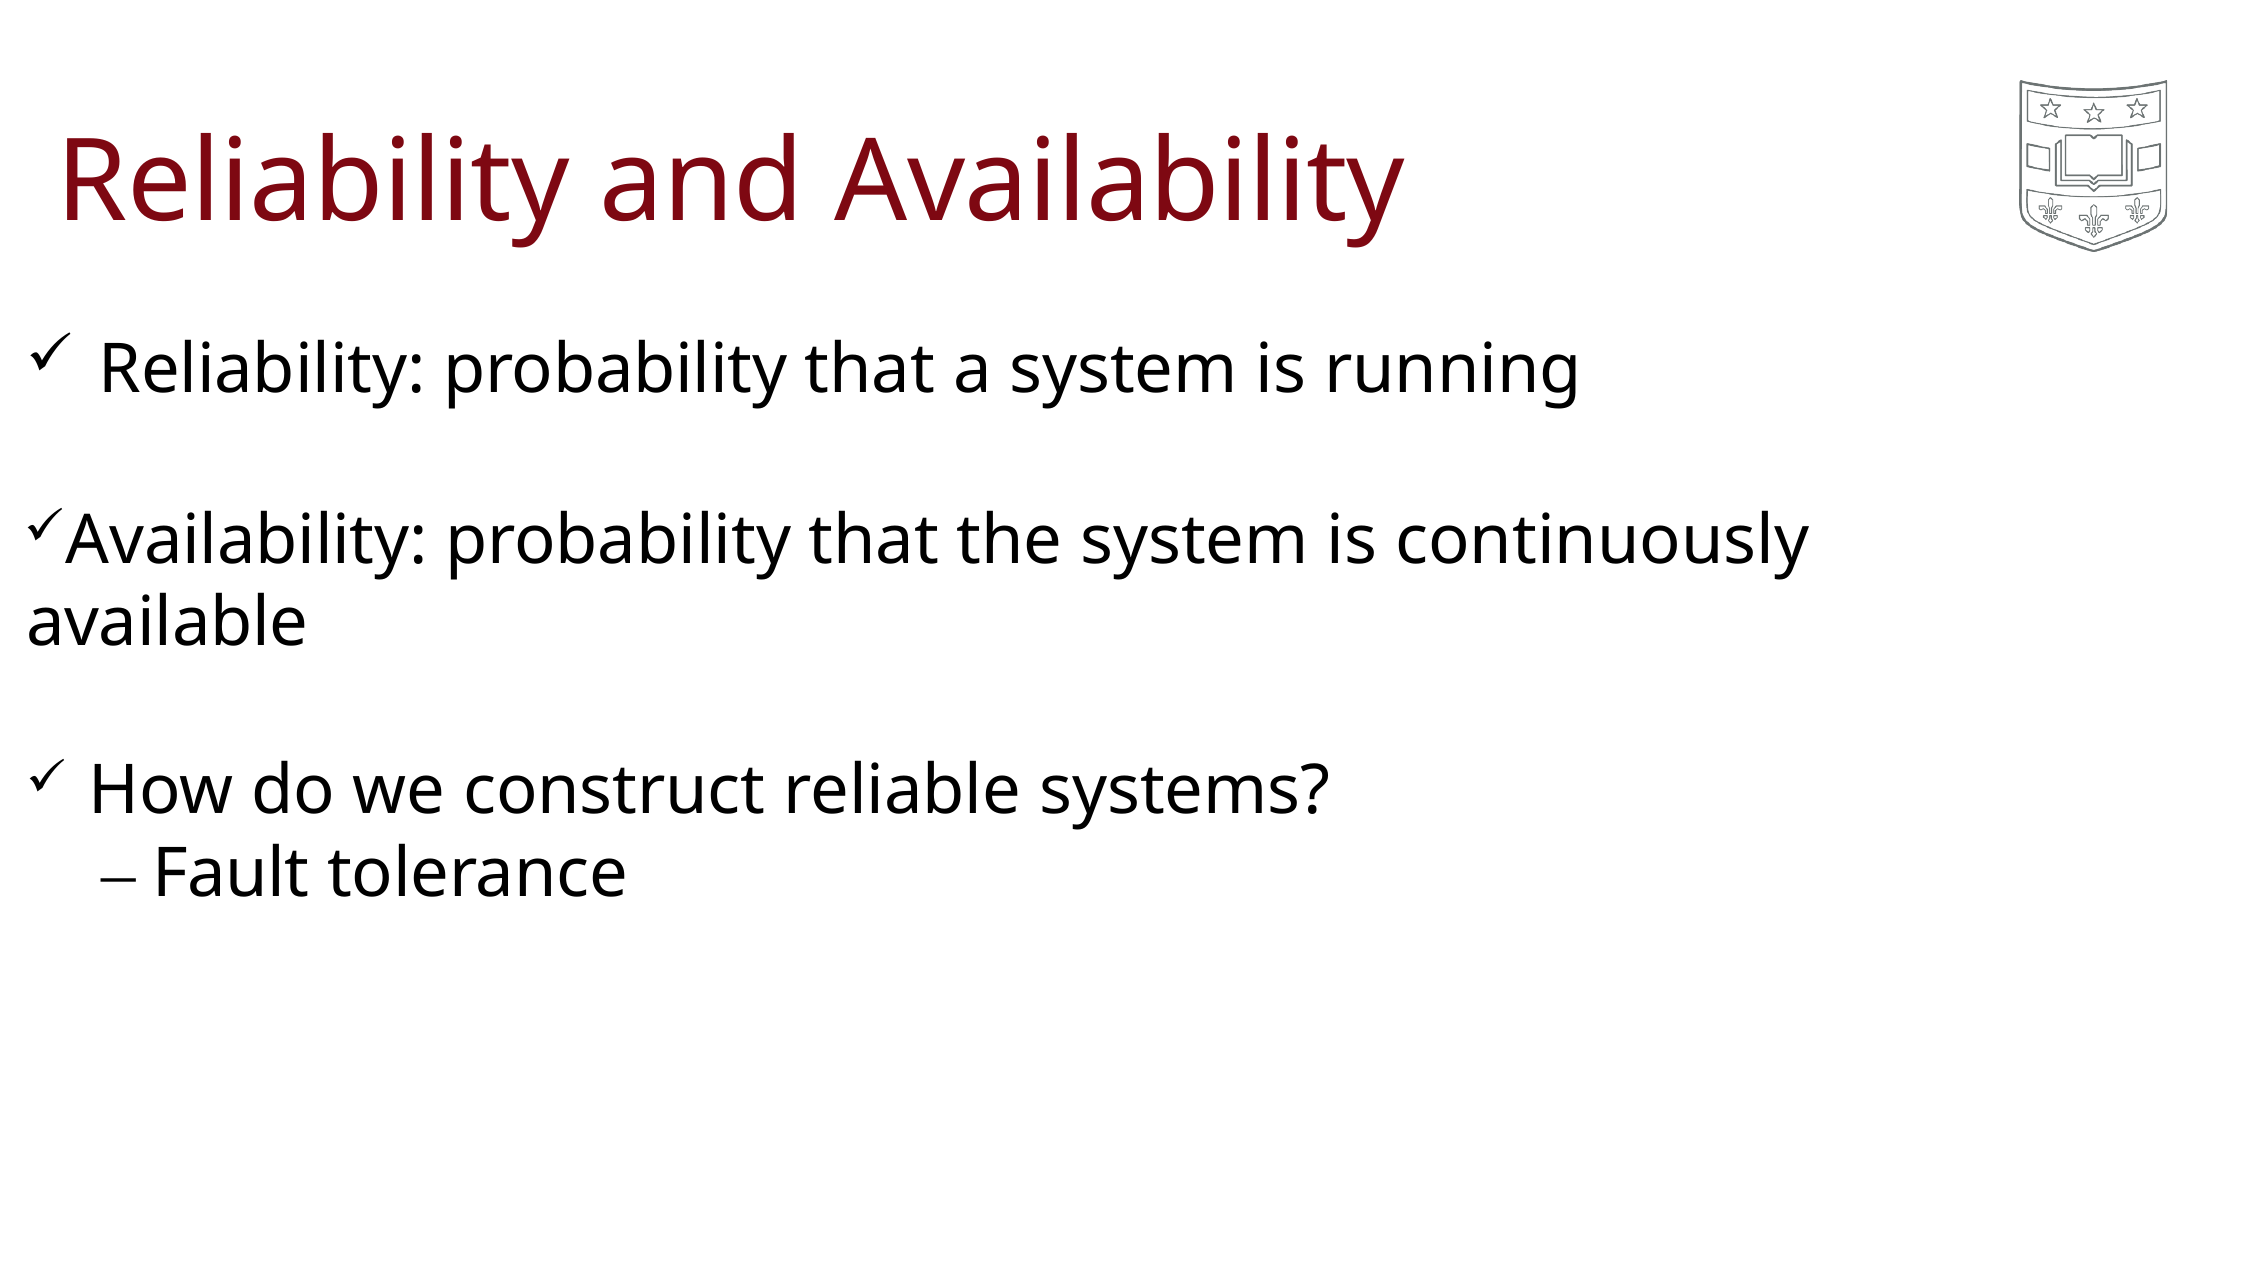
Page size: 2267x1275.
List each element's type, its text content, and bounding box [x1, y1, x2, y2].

title Reliability and Availability [54, 104, 1527, 319]
picture [2019, 80, 2168, 252]
text_box Reliability: probability that a system is running Availability: probability that the system is continuously available How do we construct reliable systems? – Fault tolerance [23, 321, 1990, 910]
